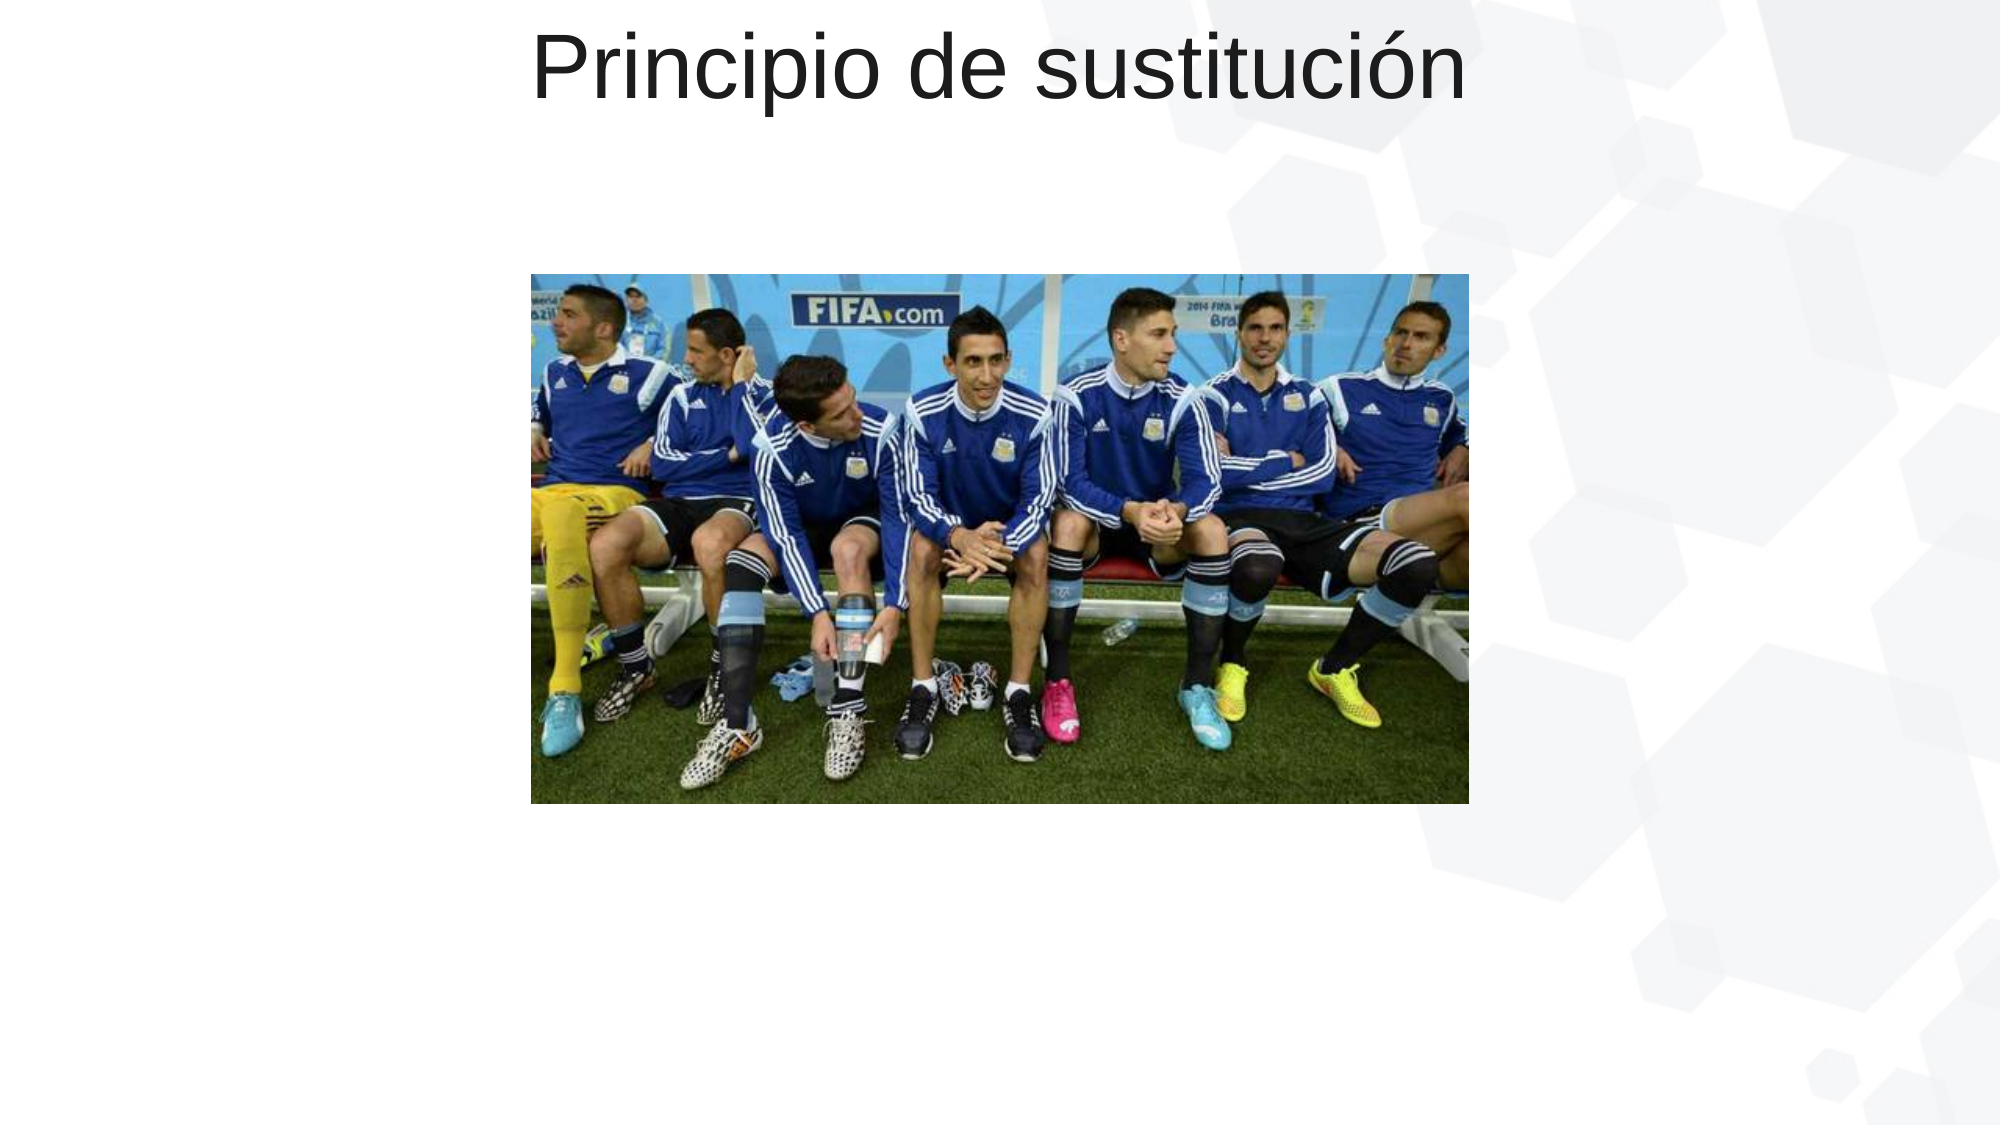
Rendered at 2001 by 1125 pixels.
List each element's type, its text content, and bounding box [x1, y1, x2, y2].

text_box Principio de sustitución [249, 0, 1750, 125]
picture [0, 0, 2001, 1125]
